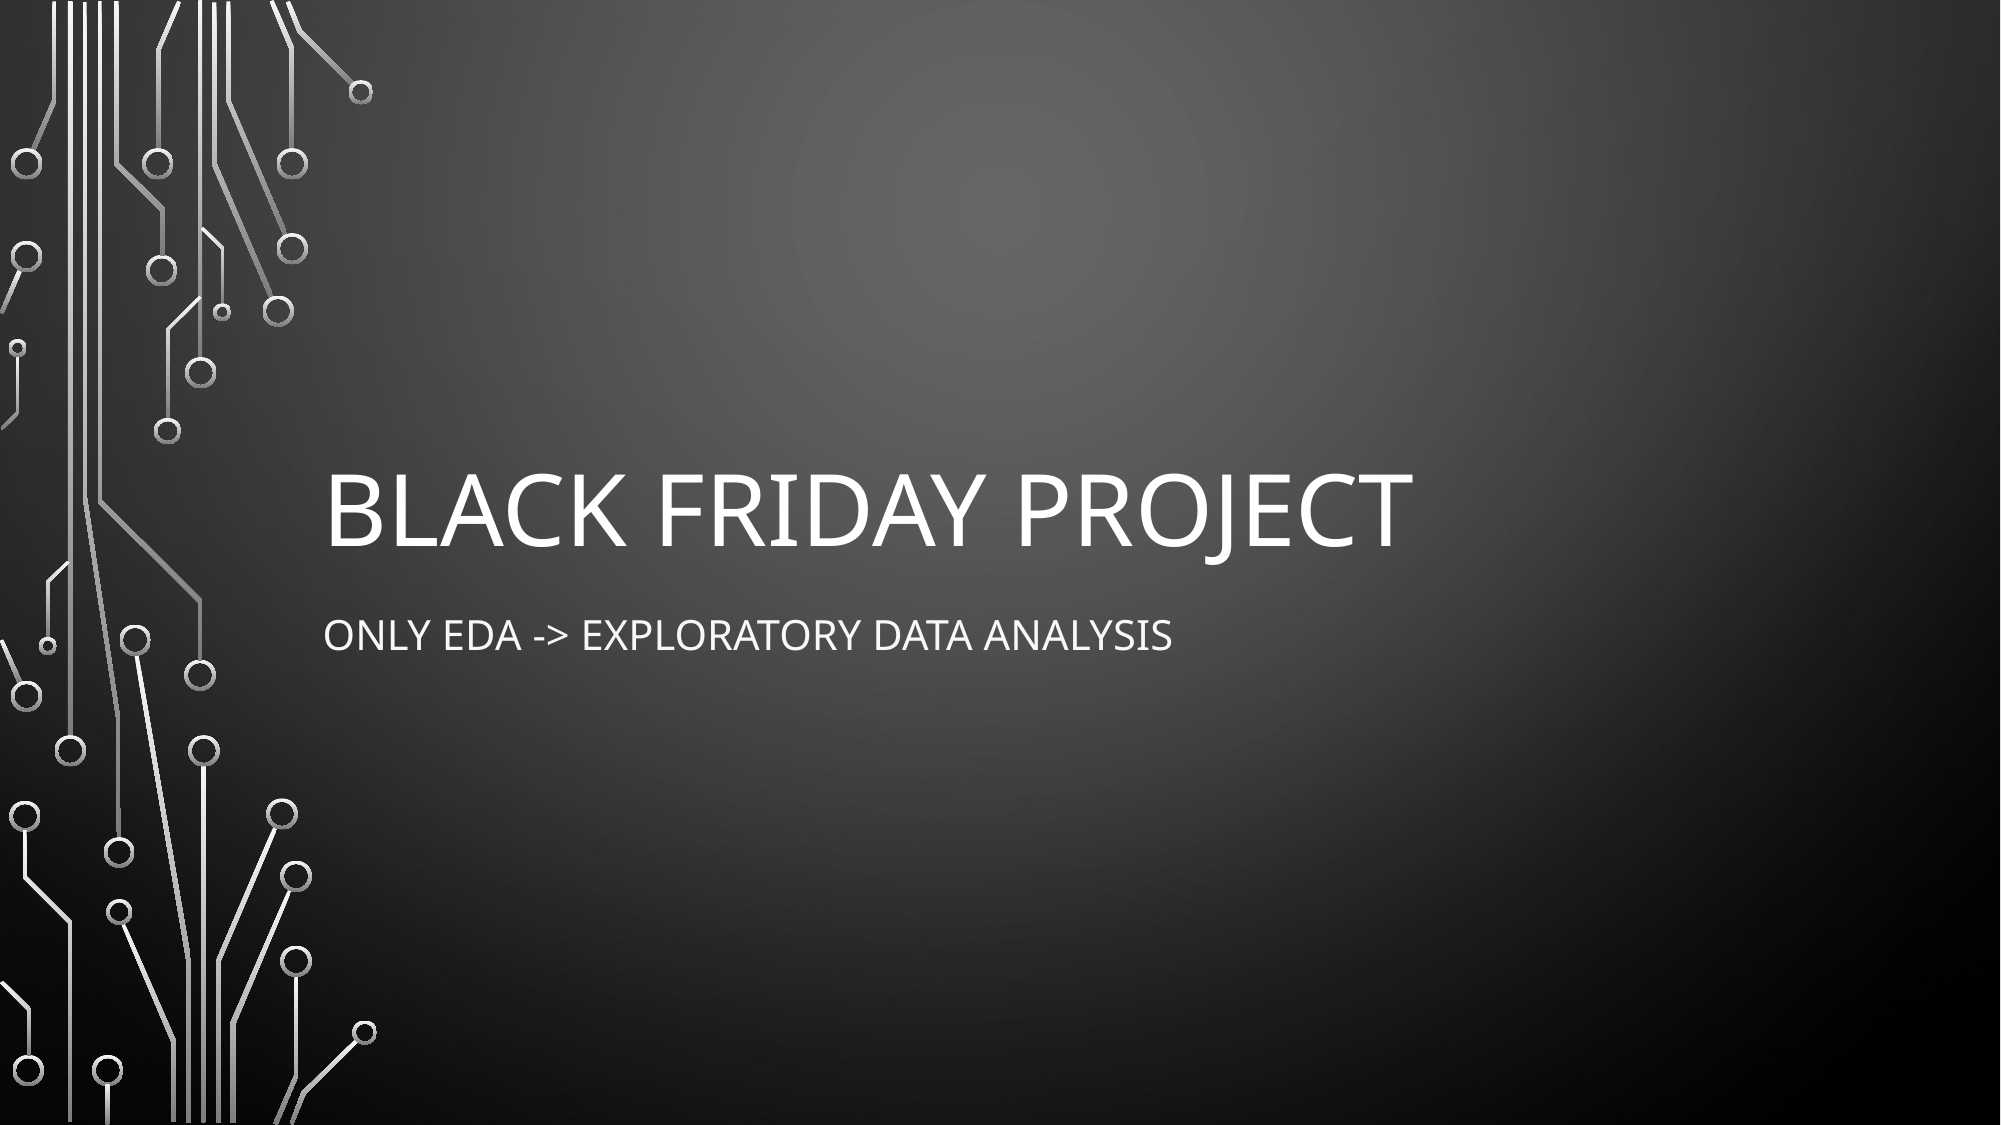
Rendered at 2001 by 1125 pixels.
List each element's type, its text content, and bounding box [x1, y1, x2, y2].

subtitle Only eda -> exploratory data analysis [307, 590, 1750, 863]
title BLACK FRIDAY Project [307, 184, 1750, 576]
